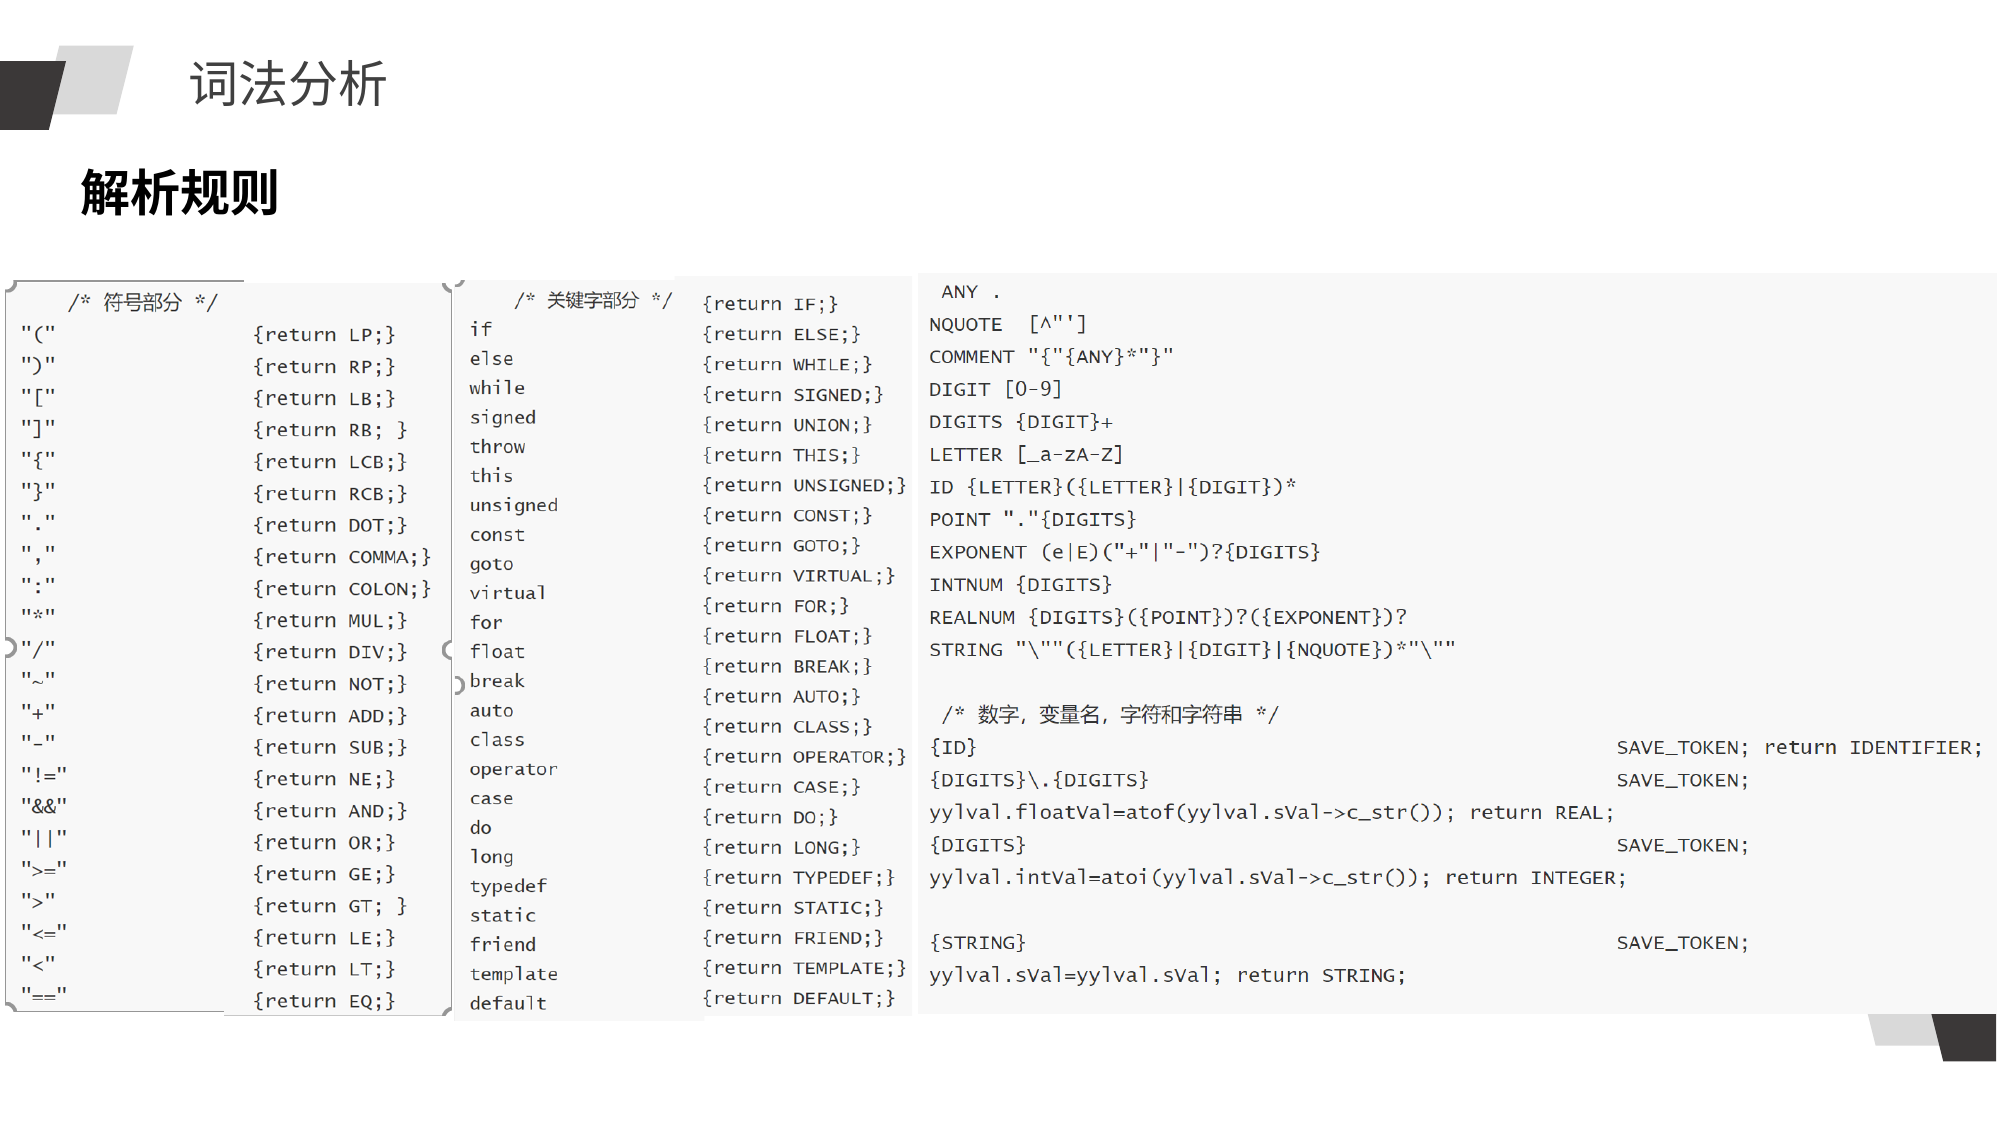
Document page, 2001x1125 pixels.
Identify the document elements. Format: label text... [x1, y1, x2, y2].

picture [5, 280, 452, 1016]
text_box 解析规则 [66, 153, 612, 229]
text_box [1858, 1014, 1997, 1062]
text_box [0, 45, 134, 130]
text_box 词法分析 [173, 45, 1064, 121]
picture [454, 276, 913, 1021]
picture [917, 273, 1997, 1014]
